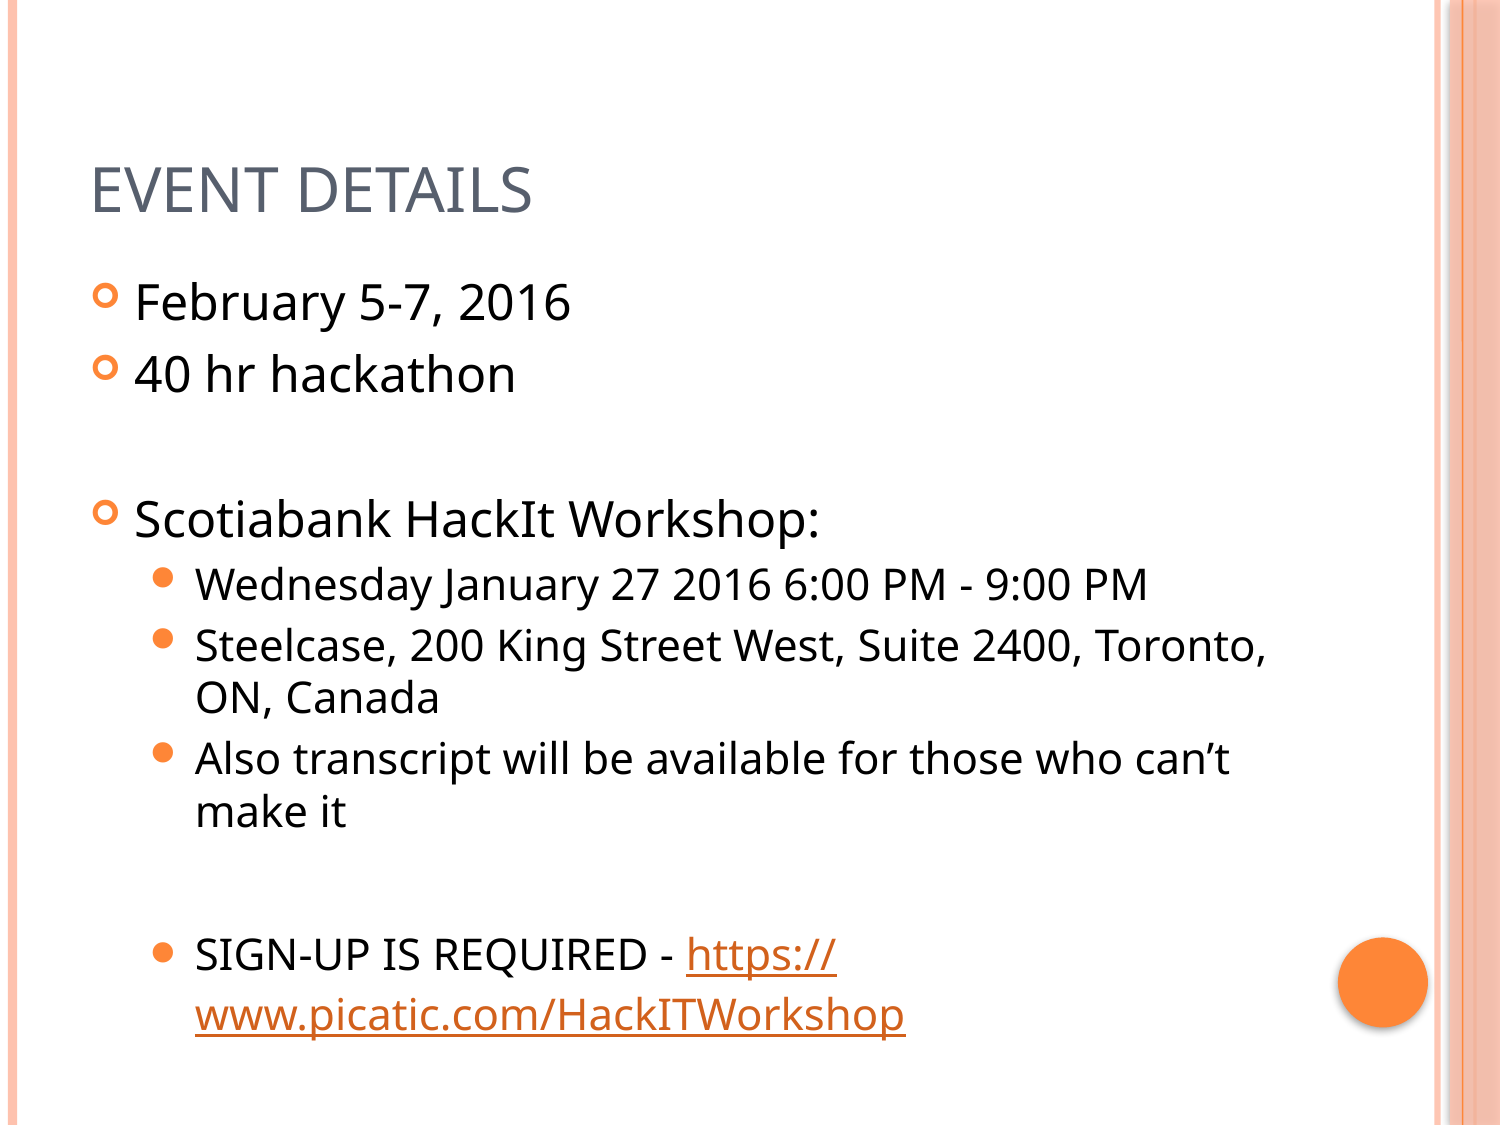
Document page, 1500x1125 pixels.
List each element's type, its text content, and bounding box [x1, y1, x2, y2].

list February 5-7, 2016 40 hr hackathon Scotiabank HackIt Workshop: Wednesday January 27 2016 6:00 PM - 9:00 PM Steelcase, 200 King Street West, Suite 2400, Toronto, ON, Canada Also transcript will be available for those who can’t make it SIGN-UP IS REQUIRED - https://www.picatic.com/HackITWorkshop [75, 262, 1300, 1062]
title Event Details [75, 45, 1300, 233]
